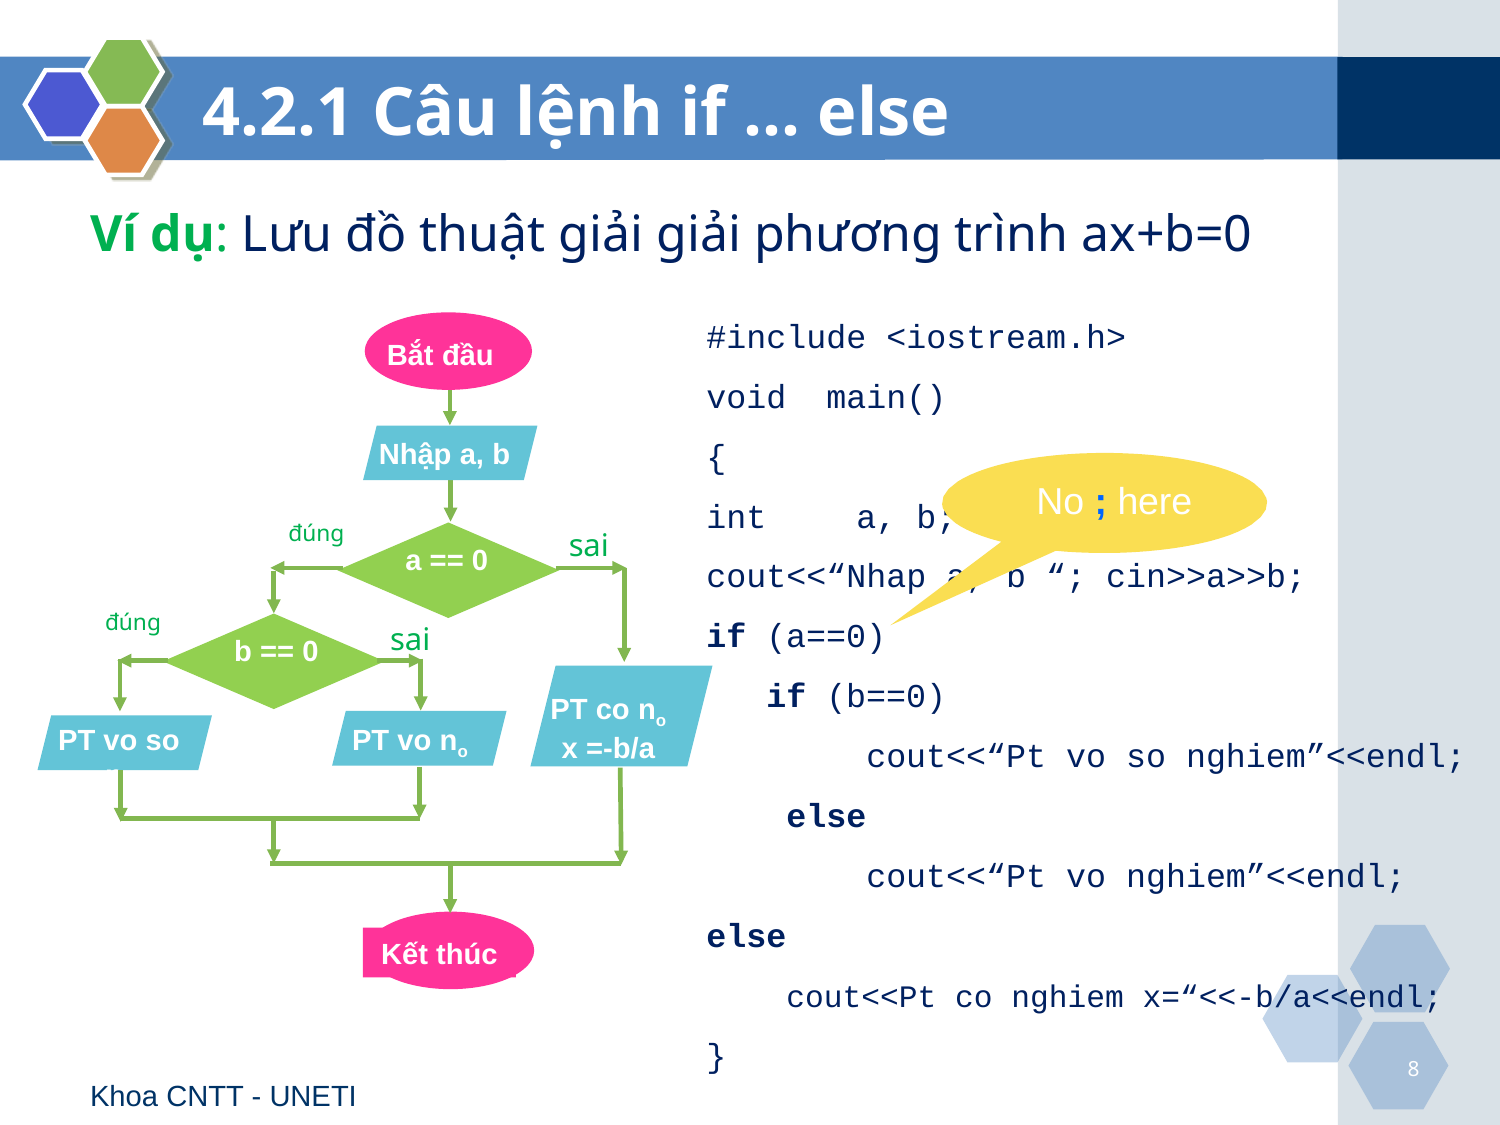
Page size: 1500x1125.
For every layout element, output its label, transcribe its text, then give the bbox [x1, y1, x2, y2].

title 4.2.1 Câu lệnh if … else [187, 62, 1401, 156]
text_box Ví dụ: Lưu đồ thuật giải giải phương trình ax+b=0 [75, 999, 1482, 1111]
text_box #include <iostream.h> void main() { int a, b; cout<<“Nhap a, b “; cin>>a>>b; if (a==0) if (b==0) cout<<“Pt vo so nghiem”<<endl; else cout<<“Pt vo nghiem”<<endl; else cout<<Pt co nghiem x=“<<-b/a<<endl; } [691, 287, 1500, 1081]
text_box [37, 307, 713, 990]
text_box [890, 452, 1268, 626]
text_box No ; here [1032, 475, 1194, 523]
text_box Ví dụ: Lưu đồ thuật giải giải phương trình ax+b=0 [75, 176, 1482, 306]
